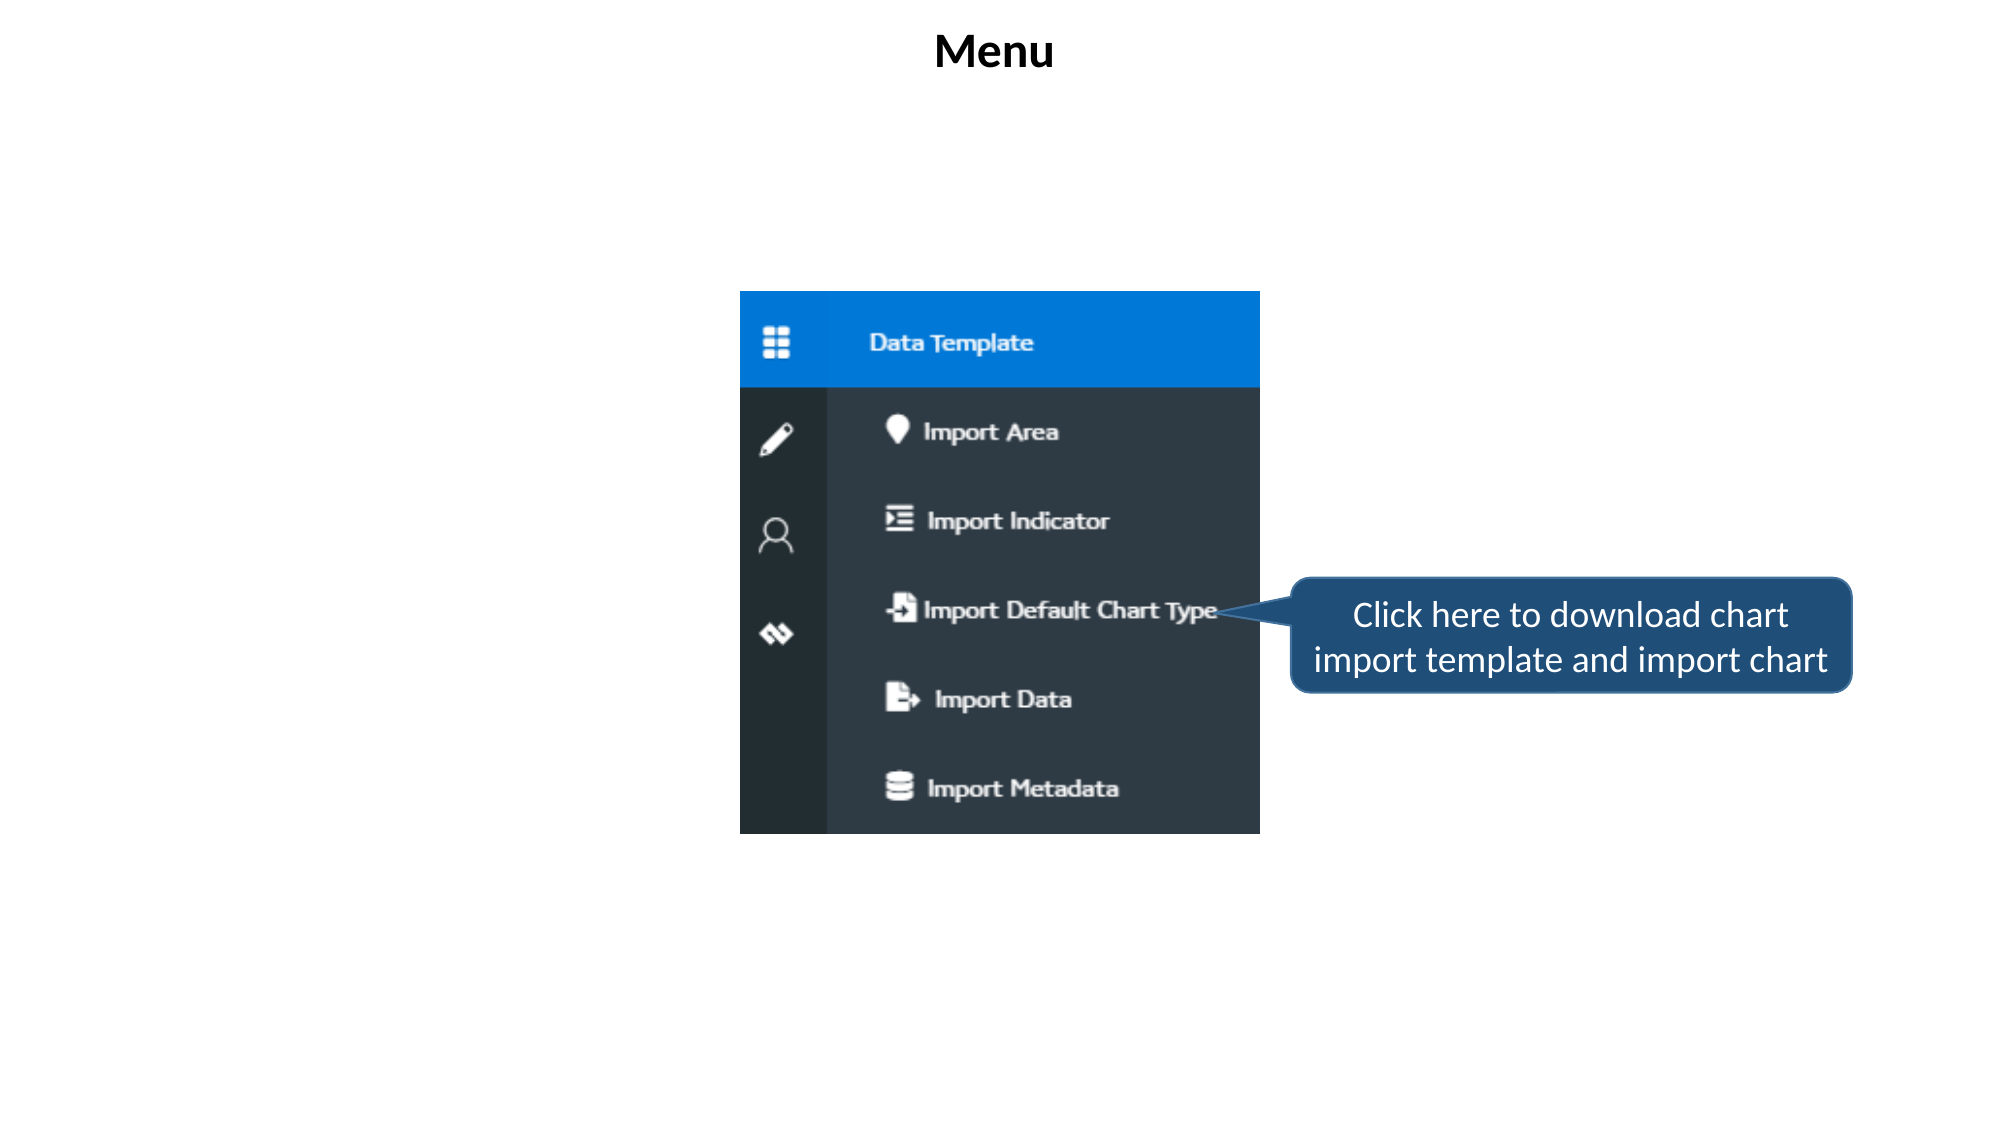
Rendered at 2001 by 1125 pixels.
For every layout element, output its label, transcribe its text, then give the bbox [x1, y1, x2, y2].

subtitle Menu [0, 17, 2000, 87]
picture [740, 291, 1260, 834]
text_box Click here to download chart import template and import chart [1260, 576, 1853, 694]
